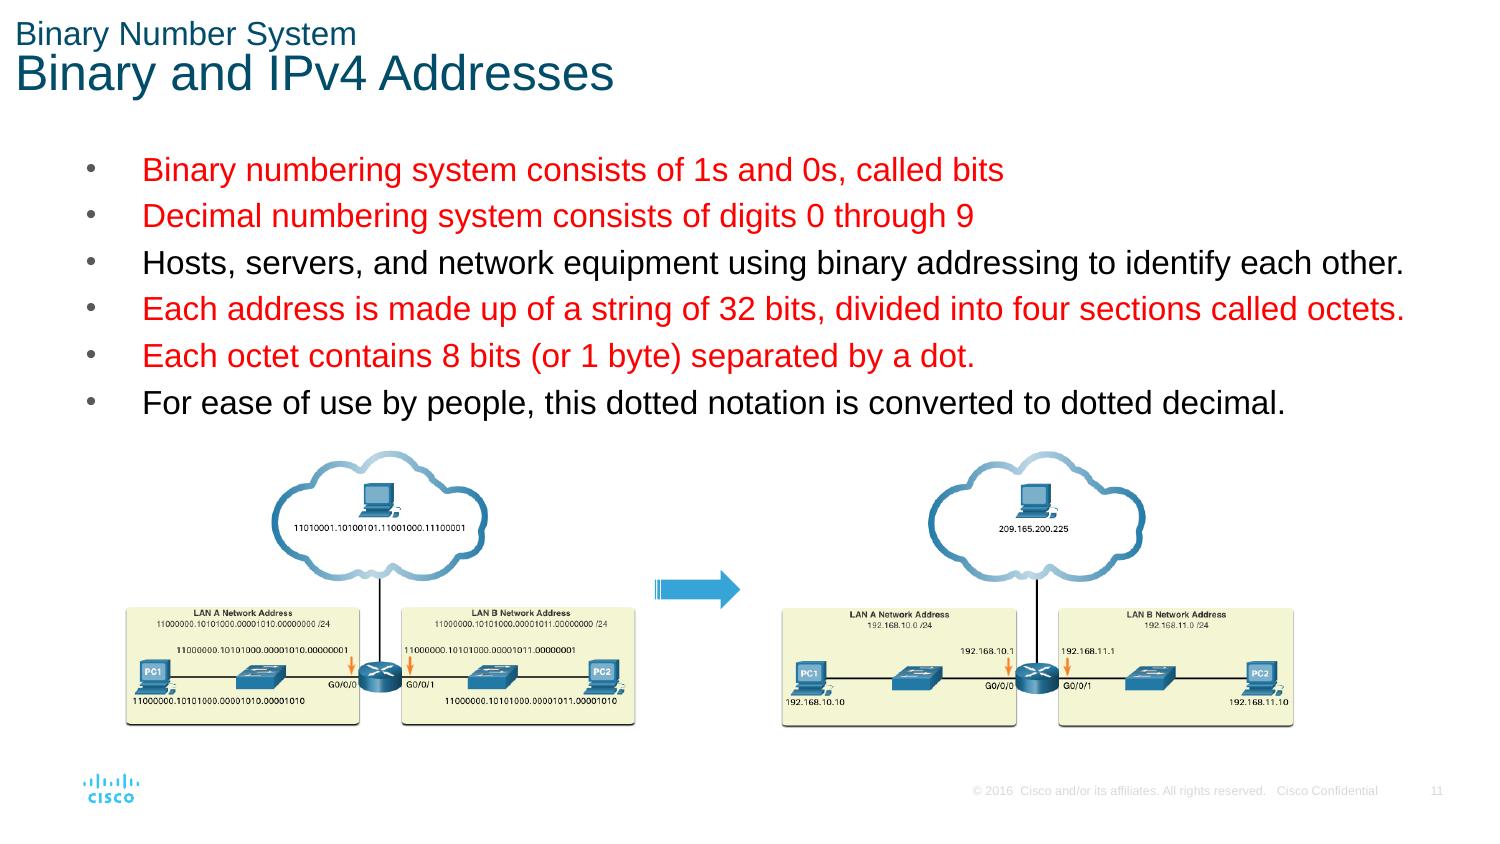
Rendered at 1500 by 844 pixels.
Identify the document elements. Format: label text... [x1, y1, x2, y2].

title Binary Number System Binary and IPv4 Addresses [0, 0, 1369, 121]
picture [770, 446, 1301, 734]
text_box [669, 568, 743, 612]
list Binary numbering system consists of 1s and 0s, called bits Decimal numbering system consists of digits 0 through 9 Hosts, servers, and network equipment using binary addressing to identify each other. Each address is made up of a string of 32 bits, divided into four sections called octets. Each octet contains 8 bits (or 1 byte) separated by a dot. For ease of use by people, this dotted notation is converted to dotted decimal. [70, 140, 1471, 427]
picture [94, 446, 665, 734]
